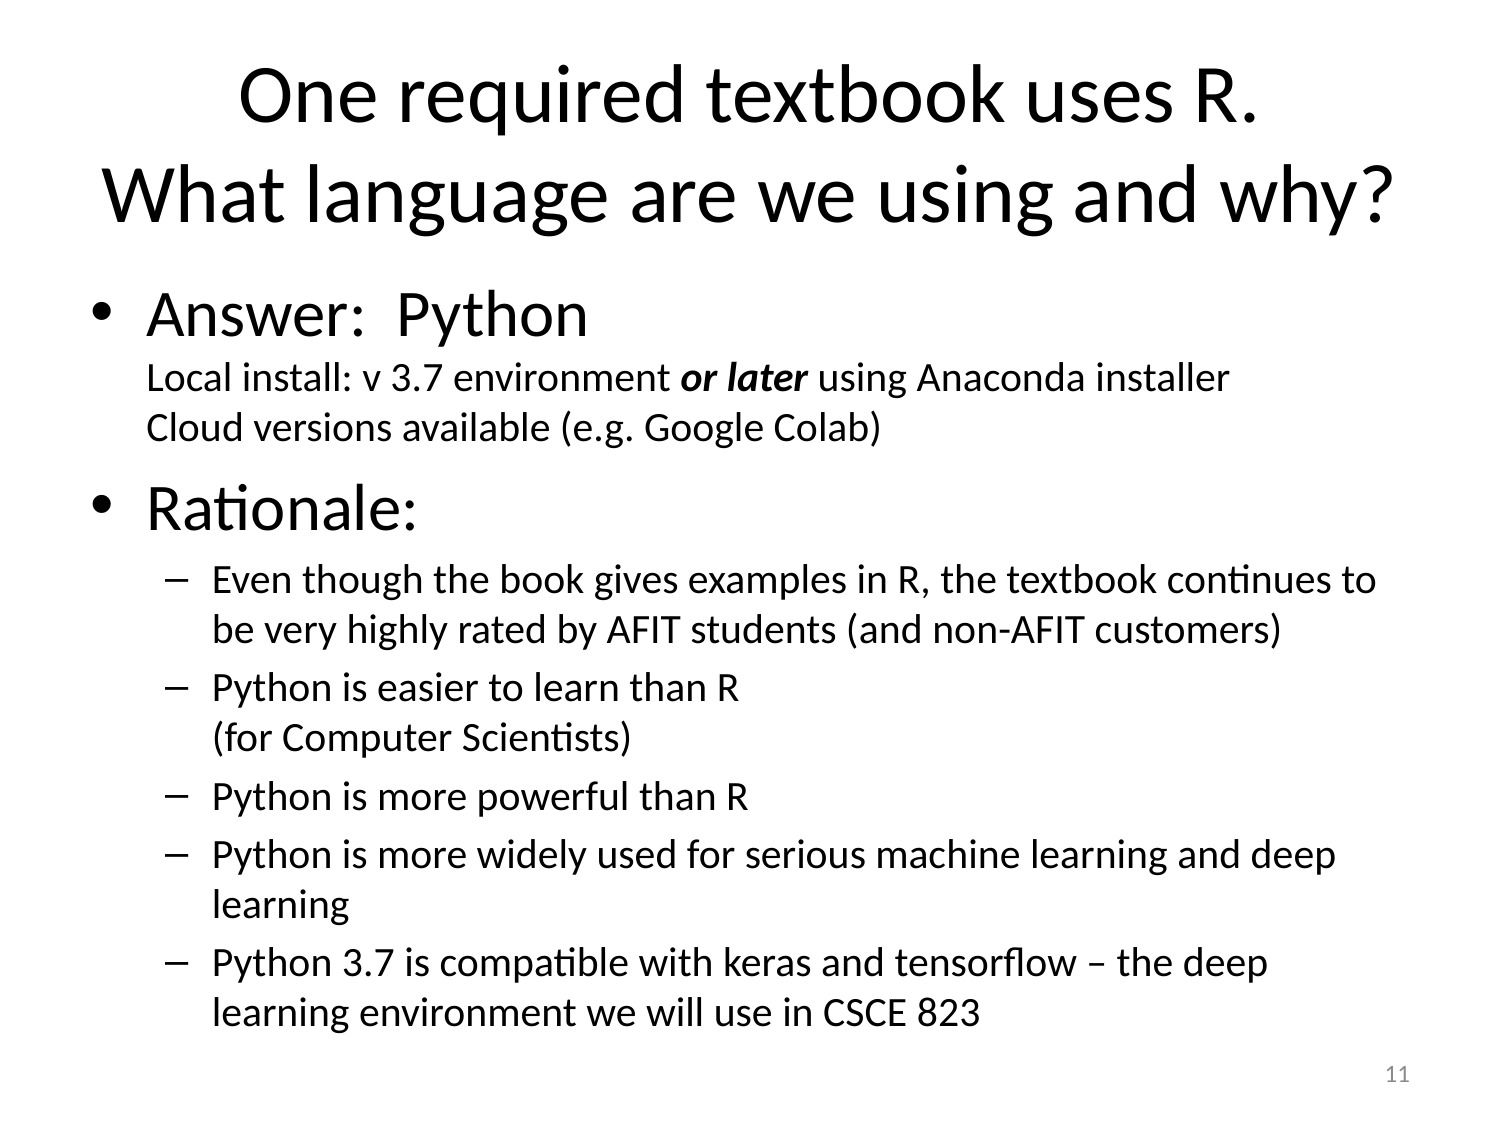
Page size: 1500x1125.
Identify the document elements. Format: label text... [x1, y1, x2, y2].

list Answer: Python Local install: v 3.7 environment or later using Anaconda installer Cloud versions available (e.g. Google Colab) Rationale: Even though the book gives examples in R, the textbook continues to be very highly rated by AFIT students (and non-AFIT customers) Python is easier to learn than R (for Computer Scientists) Python is more powerful than R Python is more widely used for serious machine learning and deep learning Python 3.7 is compatible with keras and tensorflow – the deep learning environment we will use in CSCE 823 [74, 262, 1426, 1051]
slide_number 11 [1074, 1042, 1425, 1103]
title One required textbook uses R. What language are we using and why? [74, 44, 1426, 233]
